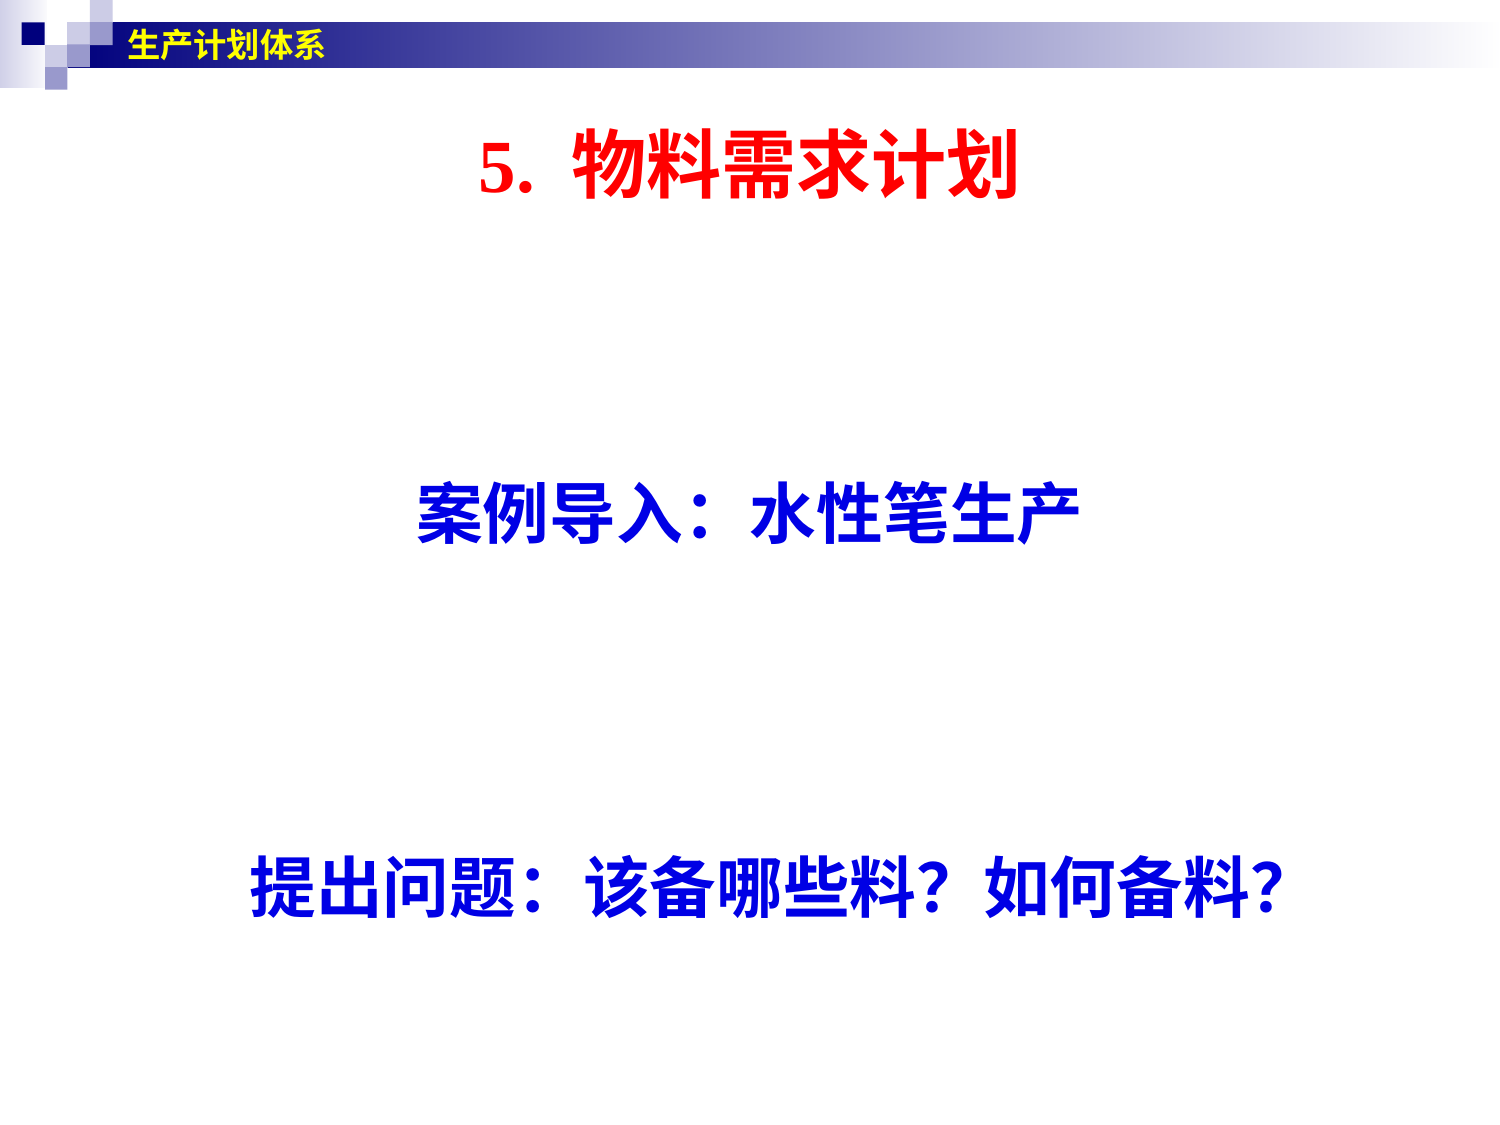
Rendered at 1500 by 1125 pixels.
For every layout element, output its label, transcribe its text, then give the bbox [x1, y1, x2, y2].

text_box 生产计划体系 [112, 0, 1438, 88]
title 5. 物料需求计划 [75, 112, 1425, 213]
text_box 提出问题：该备哪些料？如何备料？ [231, 774, 1269, 925]
list 案例导入：水性笔生产 [399, 399, 1100, 550]
